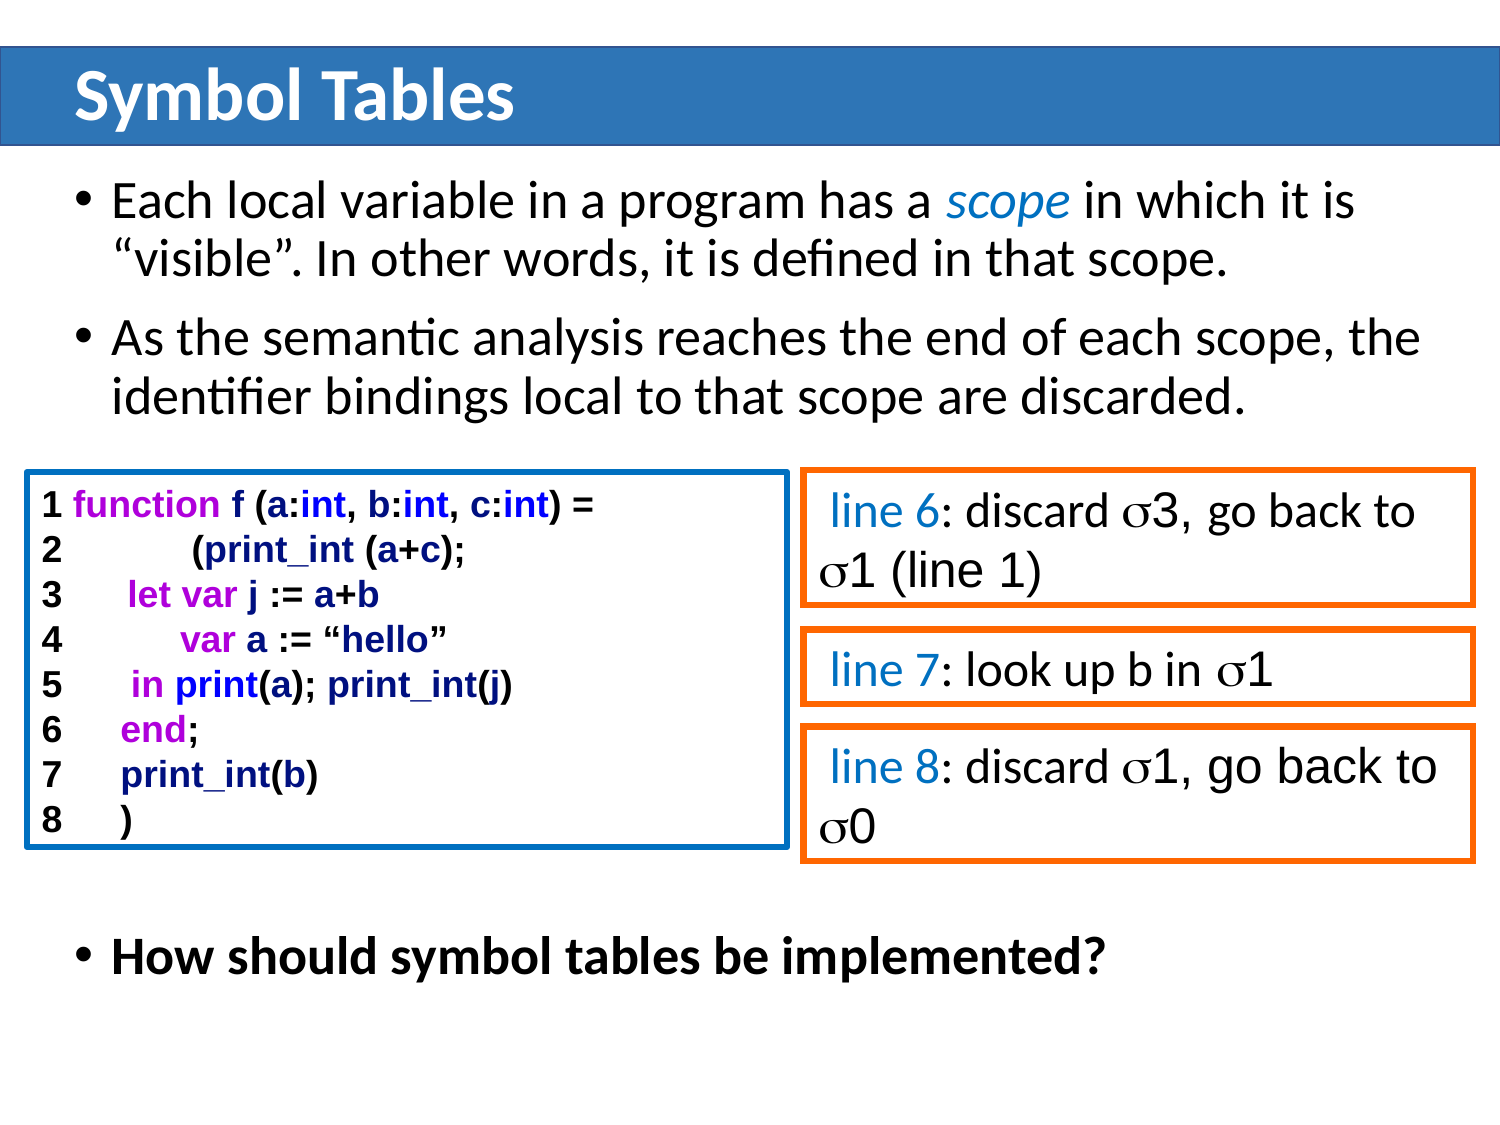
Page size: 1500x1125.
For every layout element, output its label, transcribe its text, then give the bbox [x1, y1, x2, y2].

text_box line 6: discard 3, go back to 1 (line 1) [803, 470, 1473, 605]
text_box 1 function f (a:int, b:int, c:int) = 2 (print_int (a+c); 3 let var j := a+b 4 var a := “hello” 5 in print(a); print_int(j) 6 end; 7 print_int(b) 8 ) [26, 472, 788, 847]
text_box How should symbol tables be implemented? [59, 920, 1446, 1002]
list Each local variable in a program has a scope in which it is “visible”. In other words, it is defined in that scope. As the semantic analysis reaches the end of each scope, the identiﬁer bindings local to that scope are discarded. [59, 163, 1446, 451]
text_box line 8: discard 1, go back to 0 [803, 726, 1473, 862]
title Symbol Tables [59, 47, 1446, 146]
text_box line 7: look up b in 1 [803, 629, 1473, 705]
